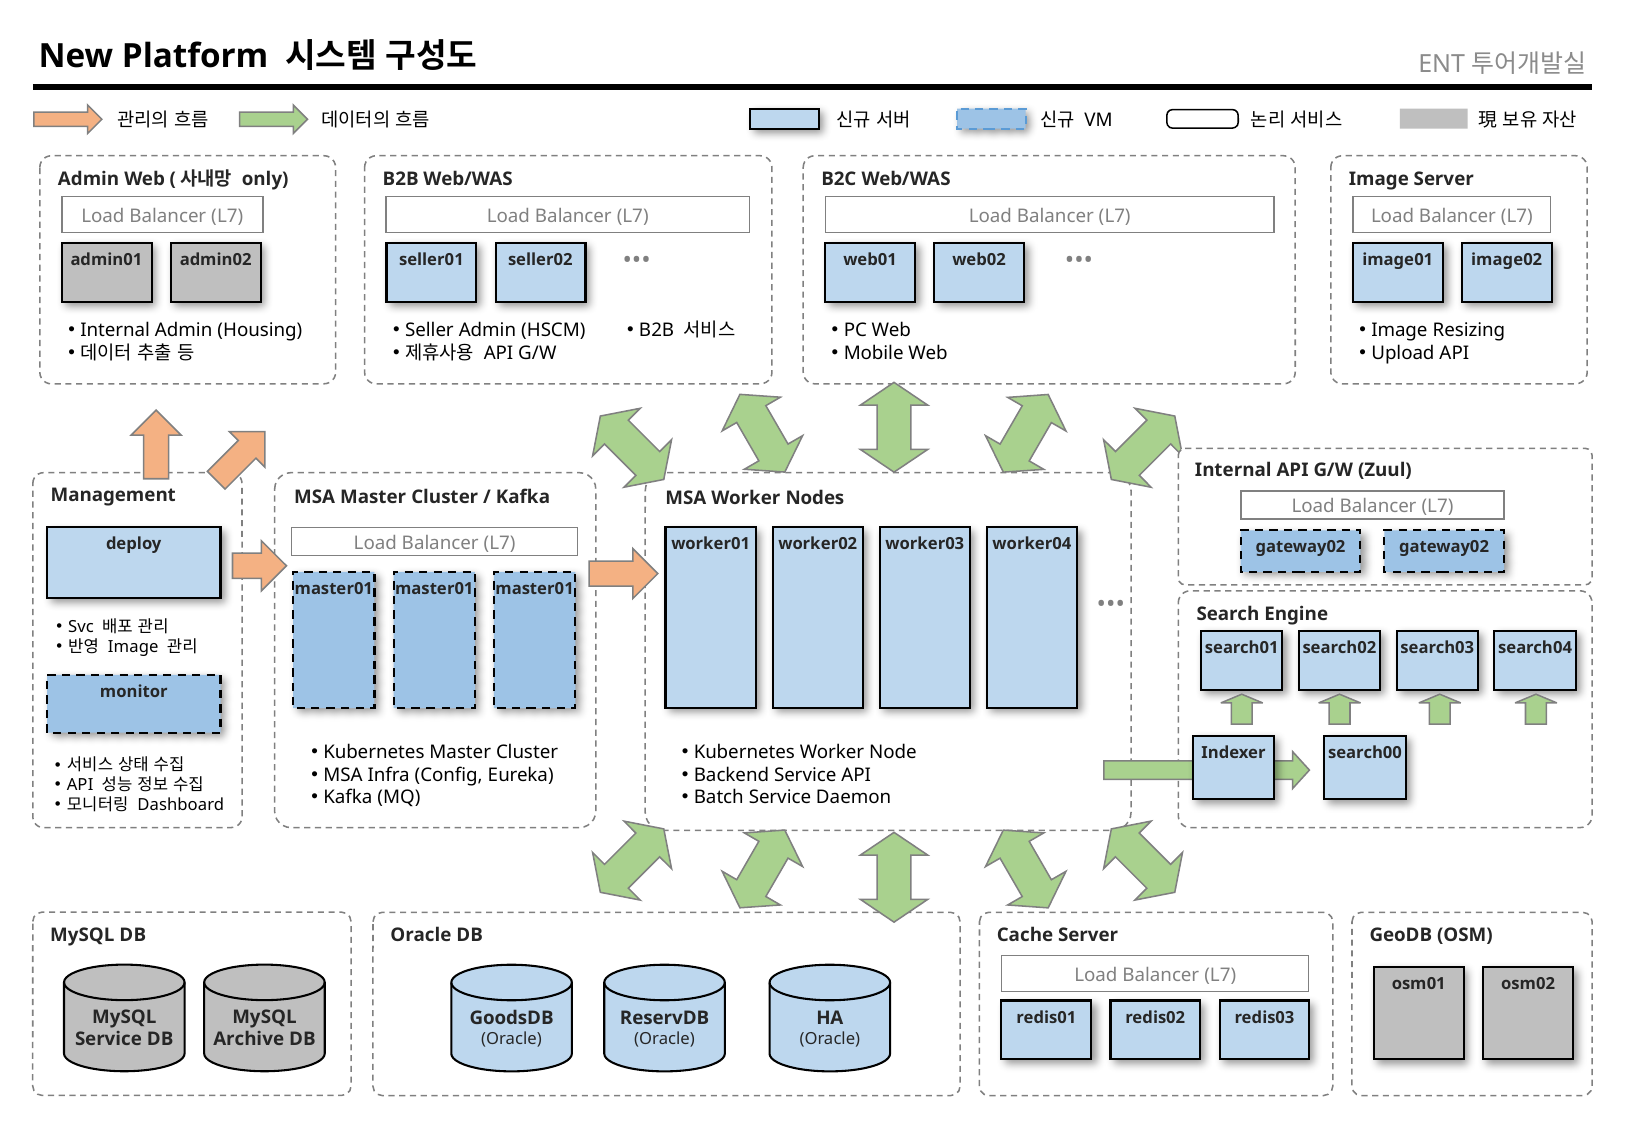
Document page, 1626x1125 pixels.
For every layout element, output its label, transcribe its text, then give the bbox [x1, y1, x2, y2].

text_box [1101, 406, 1182, 489]
text_box image01 [1352, 242, 1444, 303]
text_box seller01 [385, 242, 477, 303]
text_box Internal API G/W (Zuul) [1177, 447, 1594, 586]
text_box Load Balancer (L7) [1352, 196, 1552, 234]
text_box [857, 831, 932, 924]
text_box [719, 828, 806, 909]
text_box [1220, 693, 1264, 726]
text_box monitor [46, 674, 222, 734]
text_box [1102, 759, 1190, 781]
text_box [590, 406, 674, 489]
text_box worker01 [664, 526, 757, 709]
text_box 논리 서비스 [1236, 100, 1358, 138]
text_box redis03 [1219, 999, 1310, 1060]
text_box GeoDB (OSM) [1350, 911, 1594, 1097]
text_box search02 [1298, 630, 1381, 691]
text_box Oracle DB [371, 911, 962, 1097]
text_box ••• [1050, 235, 1109, 281]
text_box 관리의 흐름 [102, 100, 224, 138]
text_box GoodsDB (Oracle) [450, 963, 573, 1073]
text_box [1165, 108, 1236, 130]
text_box Load Balancer (L7) [1240, 490, 1505, 520]
text_box ReservDB (Oracle) [603, 963, 726, 1073]
text_box Indexer [1192, 735, 1275, 800]
text_box master01 [292, 571, 376, 709]
text_box PC Web Mobile Web [816, 310, 1025, 371]
text_box Image Server [1329, 154, 1589, 385]
text_box 데이터의 흐름 [306, 100, 446, 138]
text_box Image Resizing Upload API [1344, 310, 1552, 371]
text_box gateway02 [1240, 529, 1361, 573]
text_box search04 [1493, 630, 1577, 691]
text_box deploy [46, 526, 222, 599]
text_box Kubernetes Worker Node Backend Service API Batch Service Daemon [667, 732, 1008, 815]
text_box [238, 102, 306, 136]
text_box Management [31, 471, 244, 829]
text_box [128, 408, 184, 480]
text_box HA (Oracle) [768, 963, 892, 1073]
text_box [231, 538, 288, 594]
text_box B2B 서비스 [612, 310, 756, 348]
text_box MSA Master Cluster / Kafka [273, 471, 597, 829]
text_box Load Balancer (L7) [1001, 954, 1310, 993]
text_box image02 [1461, 242, 1553, 303]
text_box [719, 393, 806, 474]
text_box [32, 102, 102, 136]
footer ENT투어개발실 [1240, 42, 1593, 83]
text_box Seller Admin (HSCM) 제휴사용 API G/W [378, 310, 603, 371]
text_box B2C Web/WAS [802, 154, 1297, 385]
text_box redis01 [1000, 999, 1092, 1060]
text_box [1285, 748, 1311, 792]
text_box seller02 [495, 242, 587, 303]
text_box search00 [1323, 735, 1407, 800]
text_box search03 [1396, 630, 1479, 691]
text_box web02 [933, 242, 1025, 303]
text_box admin01 [61, 242, 153, 303]
text_box 서비스 상태 수집 API 성능 정보 수집 모니터링 Dashboard [40, 746, 251, 822]
text_box [1418, 693, 1462, 726]
text_box [590, 819, 674, 902]
text_box [588, 546, 660, 602]
text_box [983, 393, 1069, 474]
text_box Load Balancer (L7) [61, 196, 264, 234]
text_box worker03 [879, 526, 971, 709]
text_box master01 [493, 571, 576, 709]
text_box master01 [393, 571, 476, 709]
text_box [1101, 819, 1185, 902]
text_box search01 [1200, 630, 1283, 691]
text_box Kubernetes Master Cluster MSA Infra (Config, Eureka) Kafka (MQ) [296, 732, 577, 815]
text_box worker04 [986, 526, 1078, 709]
text_box Search Engine [1177, 589, 1594, 829]
text_box gateway02 [1383, 529, 1505, 573]
text_box ••• [607, 235, 666, 281]
text_box B2B Web/WAS [363, 154, 774, 385]
text_box admin02 [170, 242, 262, 303]
text_box Load Balancer (L7) [824, 196, 1275, 234]
text_box web01 [824, 242, 916, 303]
text_box worker02 [772, 526, 864, 709]
text_box Internal Admin (Housing) 데이터 추출 등 [53, 310, 325, 371]
title New Platform 시스템 구성도 [32, 25, 1241, 83]
text_box MySQL DB [31, 911, 353, 1097]
text_box 신규 VM [1025, 100, 1128, 138]
text_box MySQL Archive DB [203, 963, 326, 1073]
text_box redis02 [1109, 999, 1201, 1060]
text_box [956, 108, 1027, 130]
text_box Svc 배포 관리 반영 Image 관리 [41, 608, 235, 663]
text_box 신규 서버 [821, 100, 926, 138]
text_box [1399, 108, 1464, 130]
text_box [1514, 693, 1558, 726]
text_box Load Balancer (L7) [385, 196, 750, 234]
text_box [857, 381, 932, 474]
text_box Admin Web (사내망 only) [38, 154, 337, 385]
text_box osm01 [1373, 966, 1465, 1060]
text_box ••• [1088, 579, 1141, 625]
text_box osm02 [1482, 966, 1574, 1060]
text_box MySQL Service DB [62, 963, 186, 1073]
text_box Cache Server [978, 911, 1334, 1097]
text_box Load Balancer (L7) [290, 527, 579, 557]
text_box [749, 108, 820, 130]
text_box [983, 829, 1069, 909]
text_box 現 보유 자산 [1464, 100, 1593, 138]
text_box MSA Worker Nodes [644, 471, 1133, 832]
text_box [205, 430, 266, 491]
text_box [1318, 693, 1361, 726]
